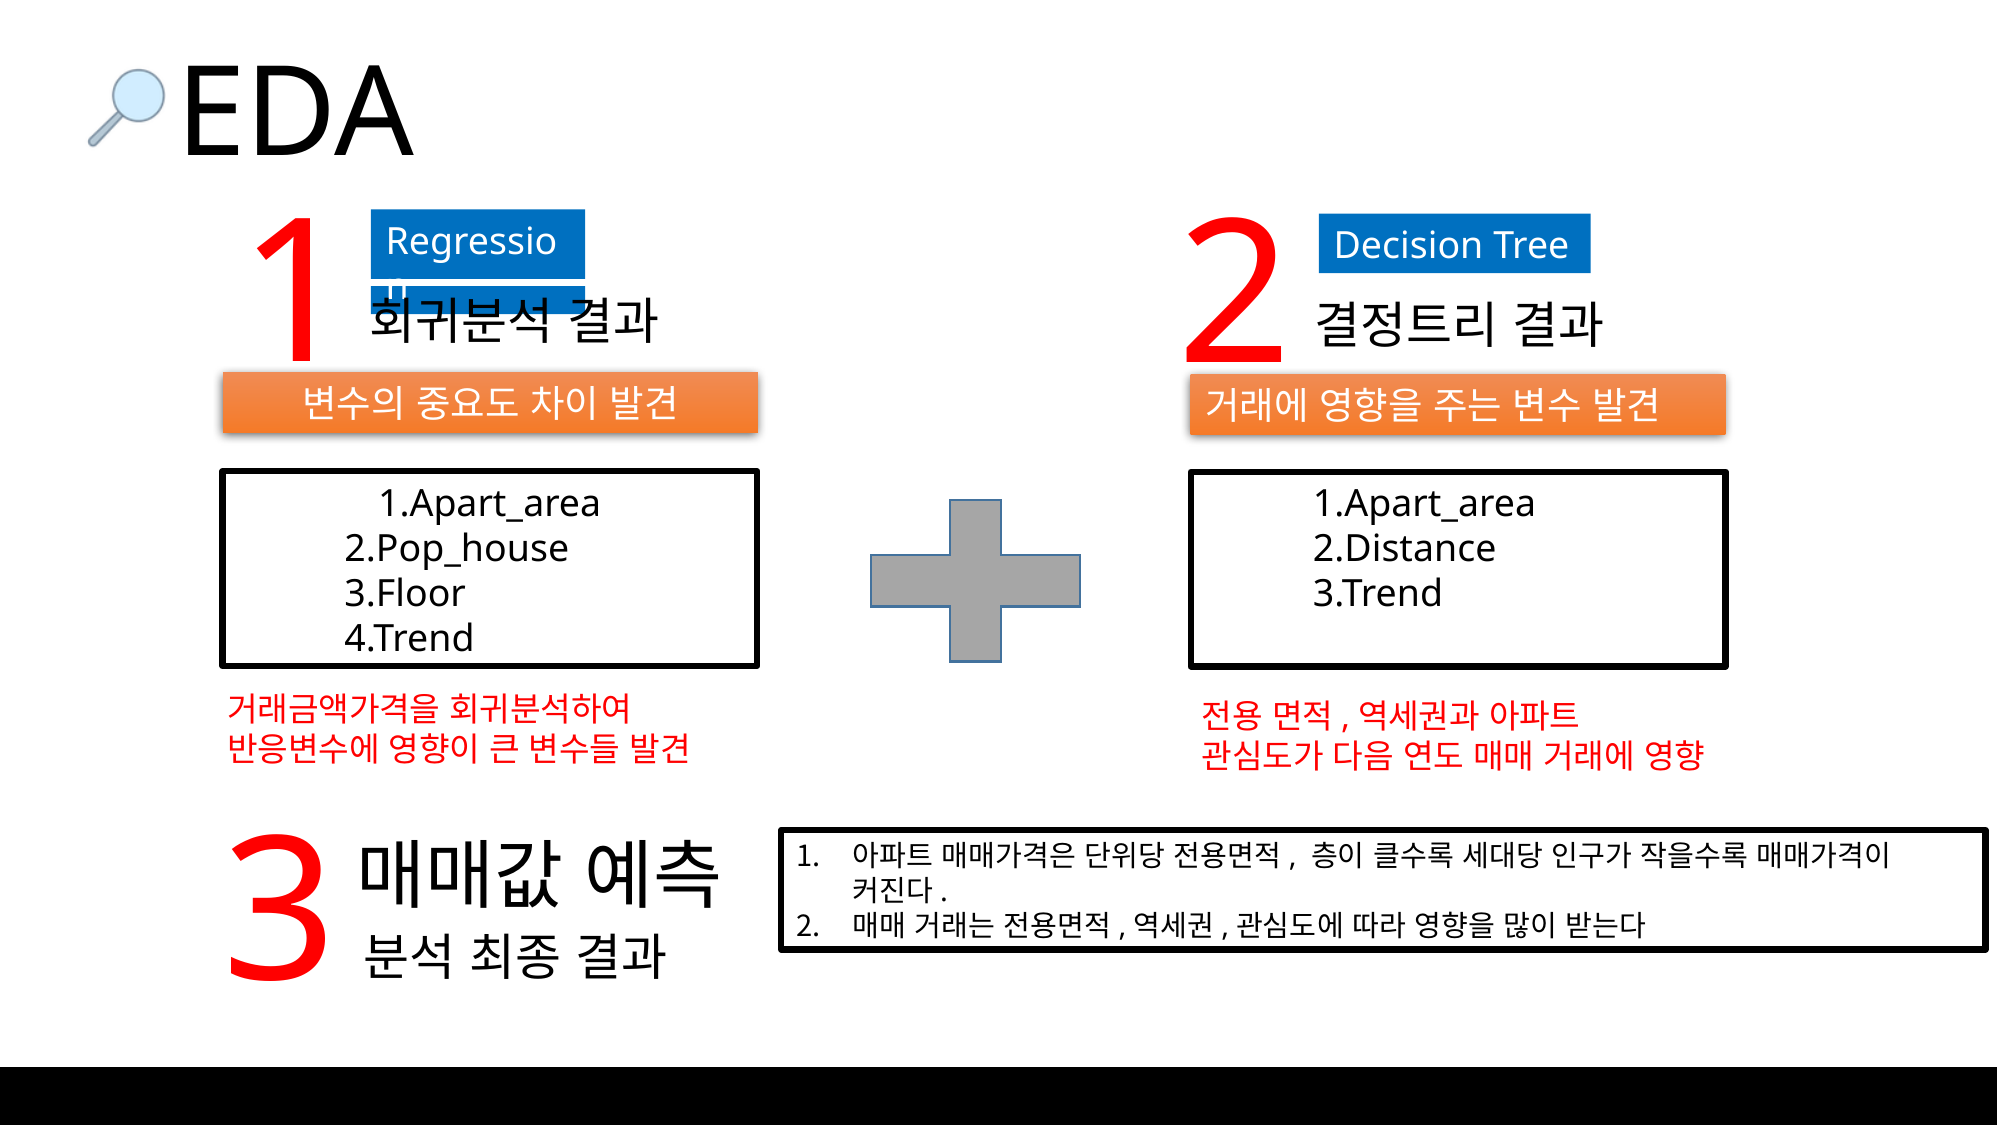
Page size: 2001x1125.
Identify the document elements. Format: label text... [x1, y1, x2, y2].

text_box 2 [1162, 154, 1330, 410]
text_box [870, 499, 1081, 663]
text_box 변수의 중요도 차이 발견 [223, 372, 758, 433]
text_box 전용 면적,역세권과 아파트 관심도가 다음 연도 매매 거래에 영향 [1187, 688, 1722, 783]
text_box [0, 1067, 1997, 1125]
text_box 1.Apart_area 2.Distance 3.Trend [1190, 471, 1726, 667]
text_box 분석 최종 결과 [349, 925, 741, 993]
text_box 3 [207, 772, 376, 1028]
text_box 1.Apart_area 2.Pop_house 3.Floor 4.Trend [222, 471, 758, 666]
text_box 아파트 매매가격은 단위당 전용면적, 층이 클수록 세대당 인구가 작을수록 매매가격이 커진다. 매매 거래는 전용면적,역세권,관심도에 따라 영향을 많이 받는다 [781, 830, 1986, 950]
text_box 결정트리 결과 [1299, 286, 1691, 362]
text_box 거래금액가격을 회귀분석하여 반응변수에 영향이 큰 변수들 발견 [212, 681, 748, 776]
text_box 1 [224, 154, 392, 368]
picture [82, 63, 430, 154]
text_box Decision Tree [1318, 213, 1591, 274]
text_box EDA [161, 22, 628, 188]
text_box 회귀분석 결과 [354, 282, 746, 358]
text_box 거래에 영향을 주는 변수 발견 [1190, 374, 1726, 435]
text_box Regression [370, 209, 586, 282]
text_box 매매값 예측 [342, 820, 925, 925]
